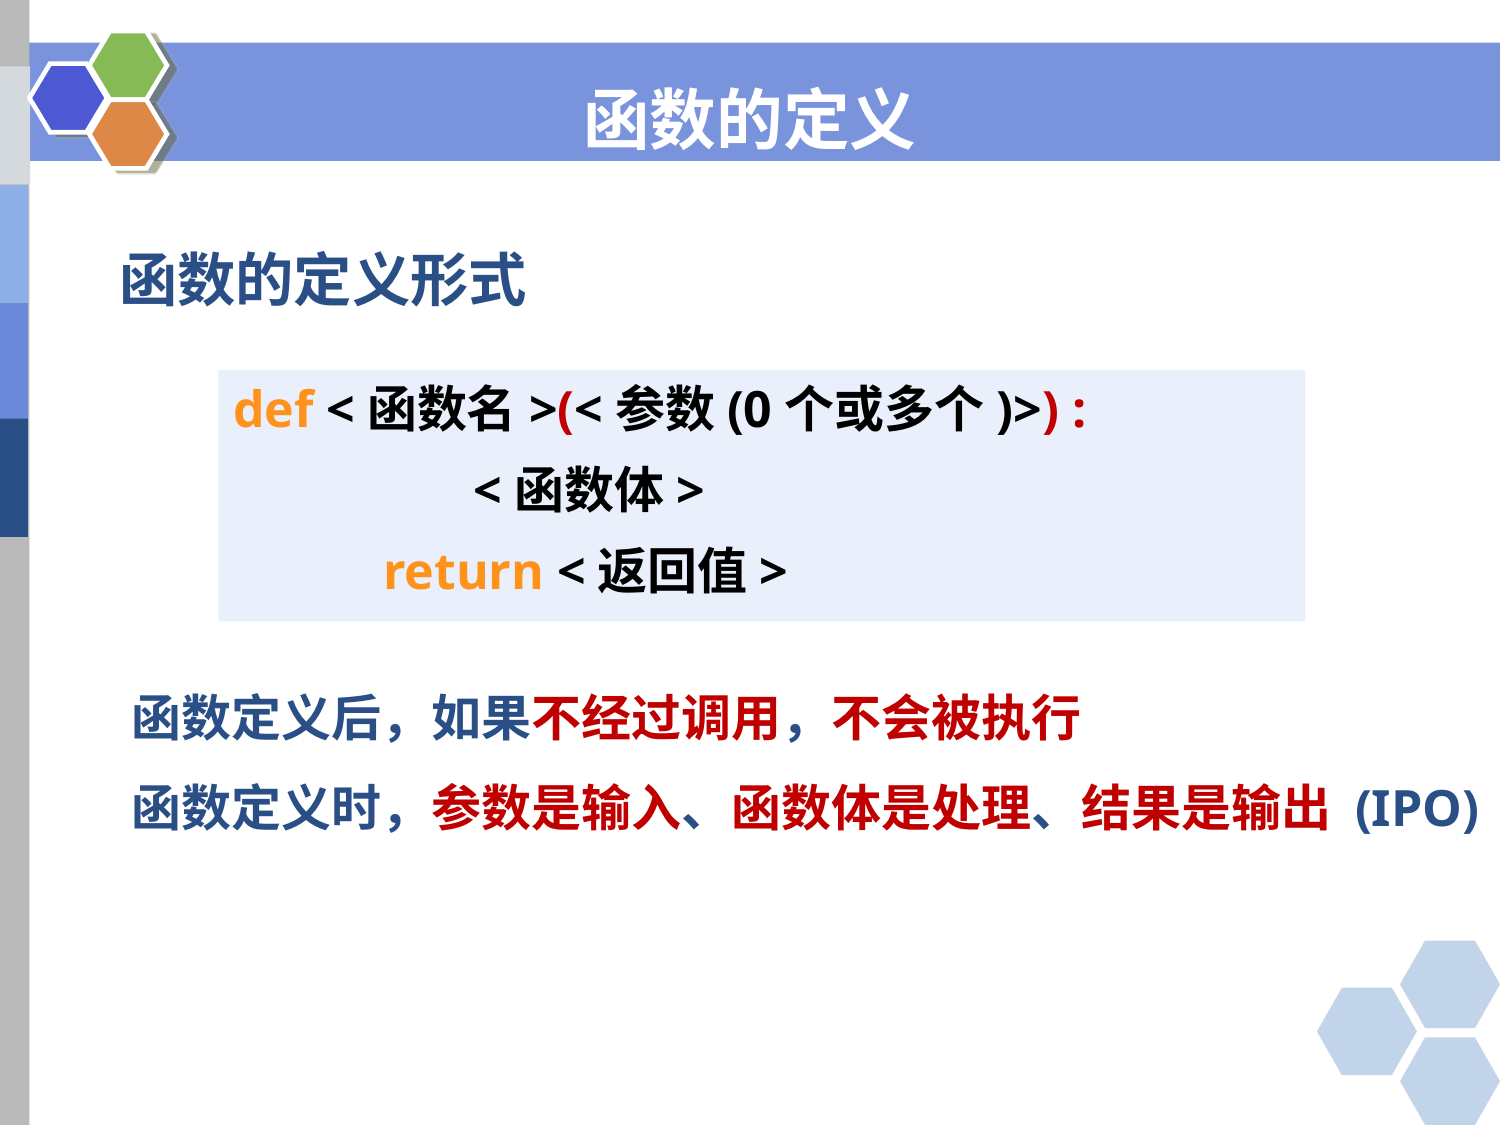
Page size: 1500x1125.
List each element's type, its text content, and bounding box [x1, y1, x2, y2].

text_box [103, 224, 597, 393]
text_box 函数定义后，如果不经过调用，不会被执行 函数定义时，参数是输入、函数体是处理、结果是输出 (IPO) [116, 649, 1500, 844]
text_box 函数的定义 [599, 69, 1500, 166]
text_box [0, 20, 595, 427]
text_box def <函数名>(<参数(0个或多个)>) : <函数体> return <返回值> [218, 370, 1306, 622]
